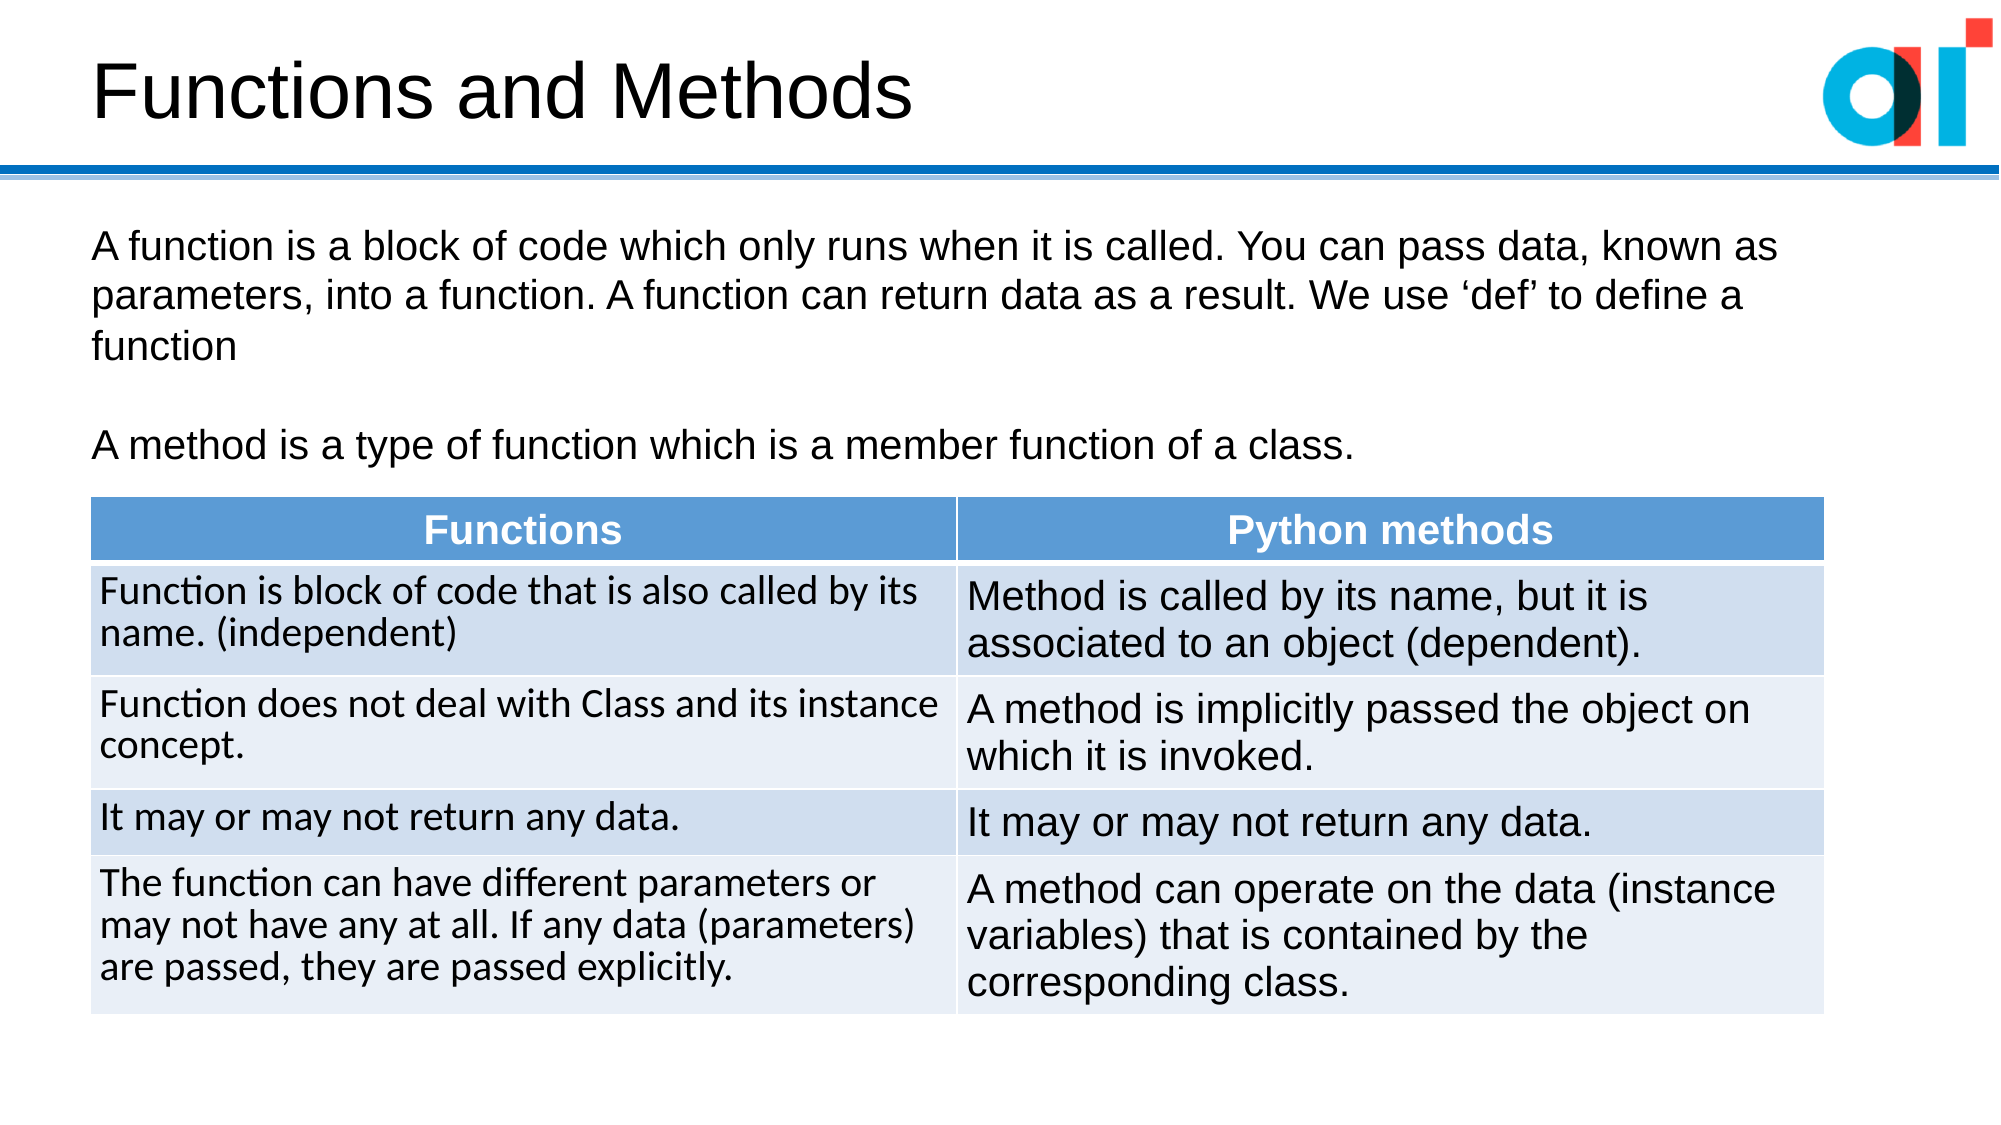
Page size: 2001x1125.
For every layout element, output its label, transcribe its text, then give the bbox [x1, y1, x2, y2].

table_cell It may or may not return any data. [91, 790, 956, 855]
table_header Functions [91, 497, 956, 560]
picture [1807, 0, 2000, 162]
table_header Python methods [958, 497, 1824, 560]
table_cell It may or may not return any data. [958, 790, 1824, 855]
table_cell Method is called by its name, but it is associated to an object (dependent). [958, 566, 1824, 675]
table_cell A method is implicitly passed the object on which it is invoked. [958, 677, 1824, 788]
table_cell A method can operate on the data (instance variables) that is contained by the corresponding class. [958, 856, 1824, 1014]
table_cell Function does not deal with Class and its instance concept. [91, 677, 956, 788]
text_box Functions and Methods [76, 42, 1439, 143]
text_box A function is a block of code which only runs when it is called. You can pass data, known as parameters, into a function. A function can return data as a result. We use ‘def’ to define a function A method is a type of function which is a member function of a class. [76, 210, 1825, 476]
table_cell Function is block of code that is also called by its name. (independent) [91, 566, 956, 675]
table_cell The function can have different parameters or may not have any at all. If any data (parameters) are passed, they are passed explicitly. [91, 856, 956, 1014]
